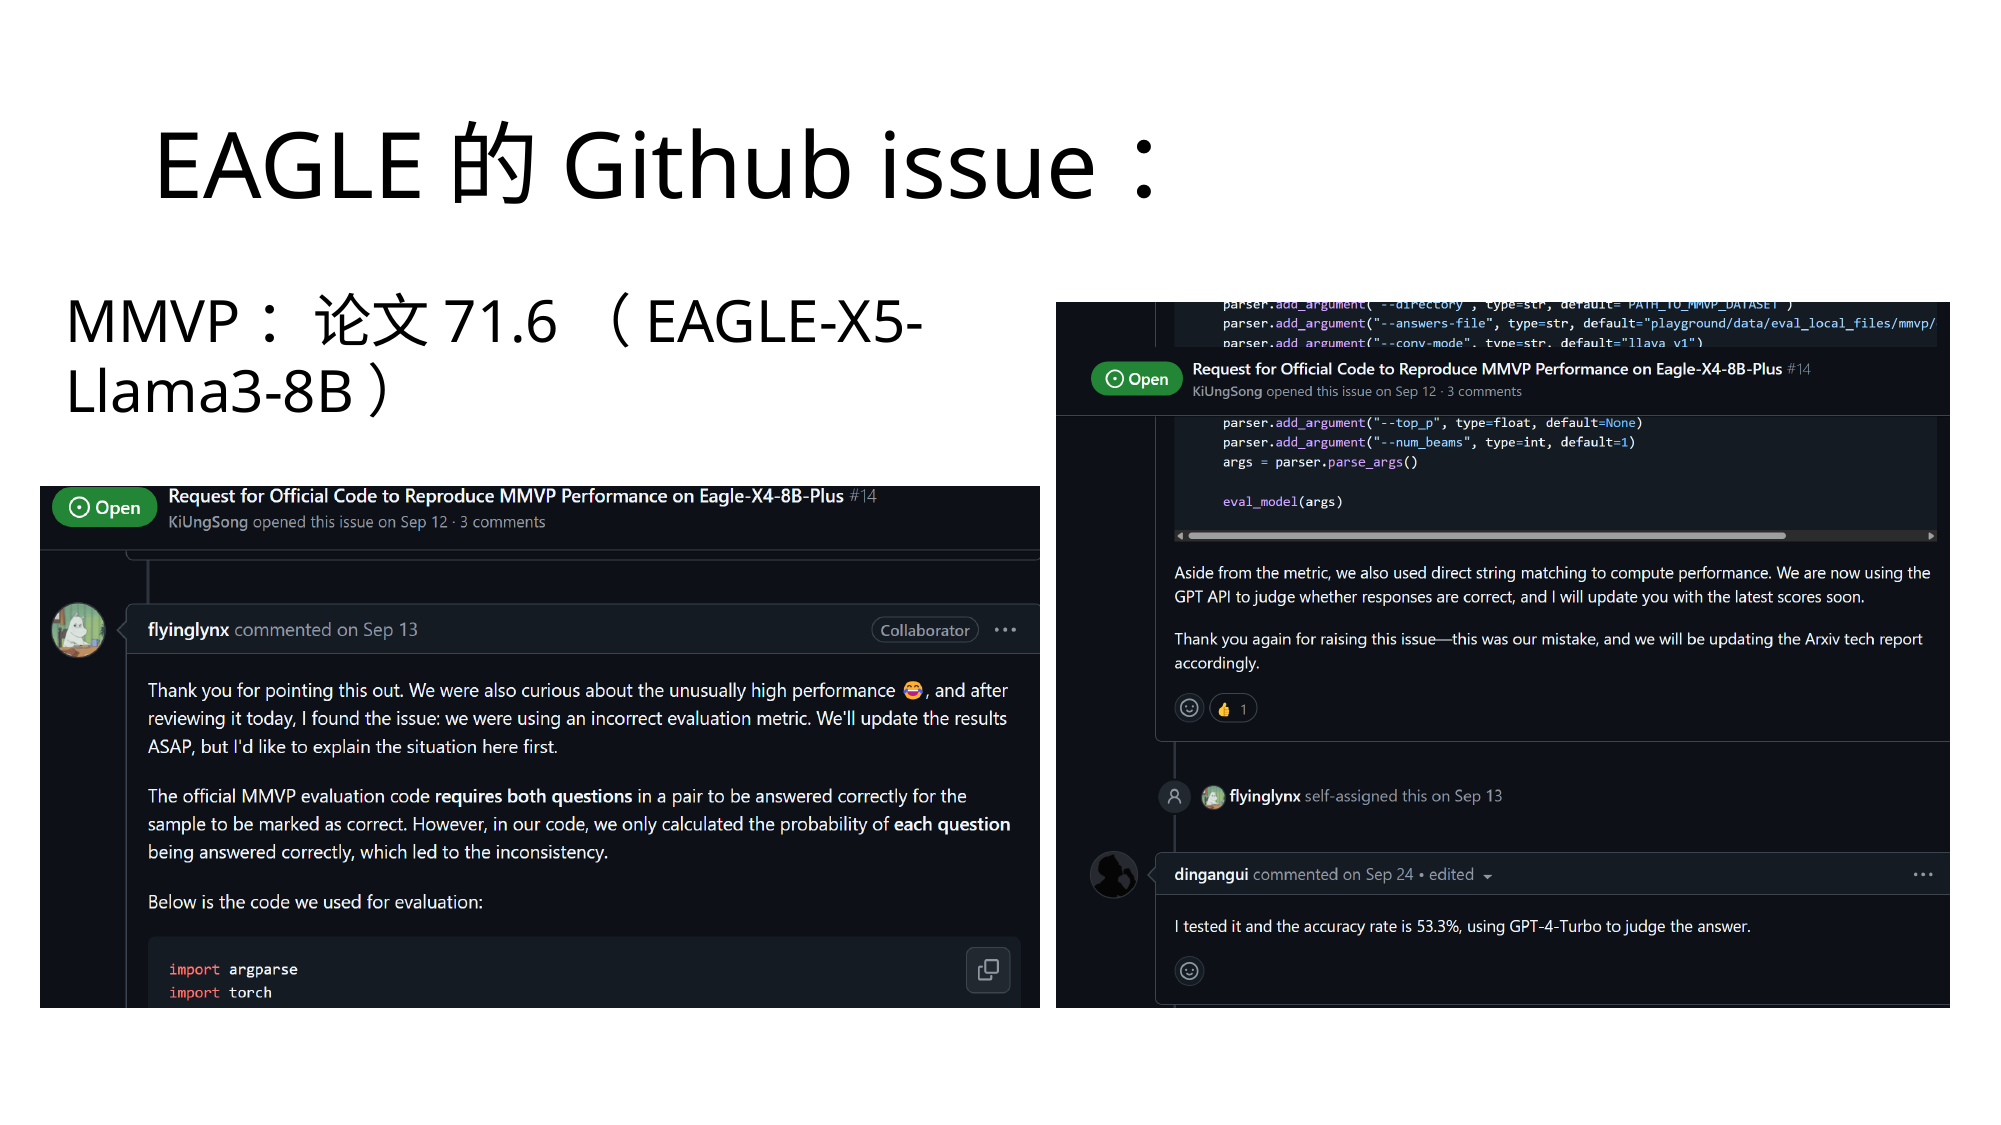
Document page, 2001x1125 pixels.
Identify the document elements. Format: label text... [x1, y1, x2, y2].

picture [1056, 302, 1950, 1008]
picture [40, 486, 1040, 1008]
text_box MMVP：论文71.6（EAGLE-X5-Llama3-8B） [50, 277, 1007, 432]
title EAGLE的Github issue： [137, 59, 1863, 278]
